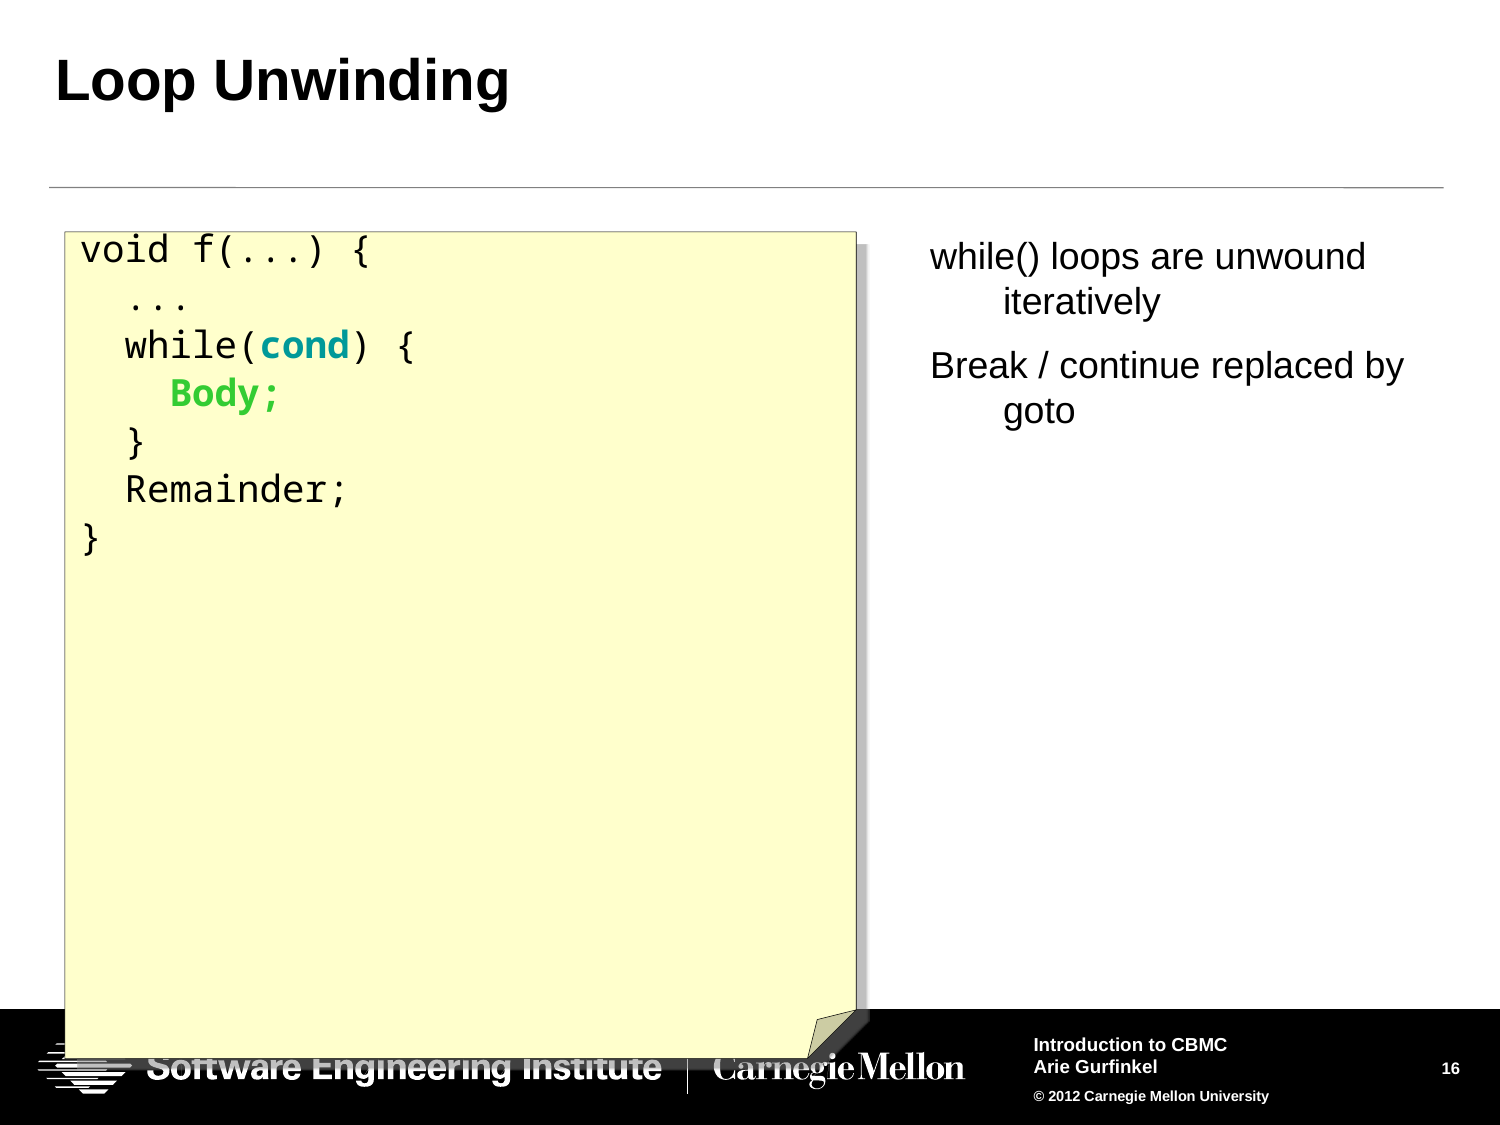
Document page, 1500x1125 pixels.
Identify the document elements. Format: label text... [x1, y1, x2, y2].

title Loop Unwinding [55, 49, 1374, 143]
text_box void f(...) { ... while(cond) { Body; } Remainder; } [64, 231, 857, 1059]
text_box while() loops are unwound iteratively Break / continue replaced by goto [915, 224, 1459, 1071]
